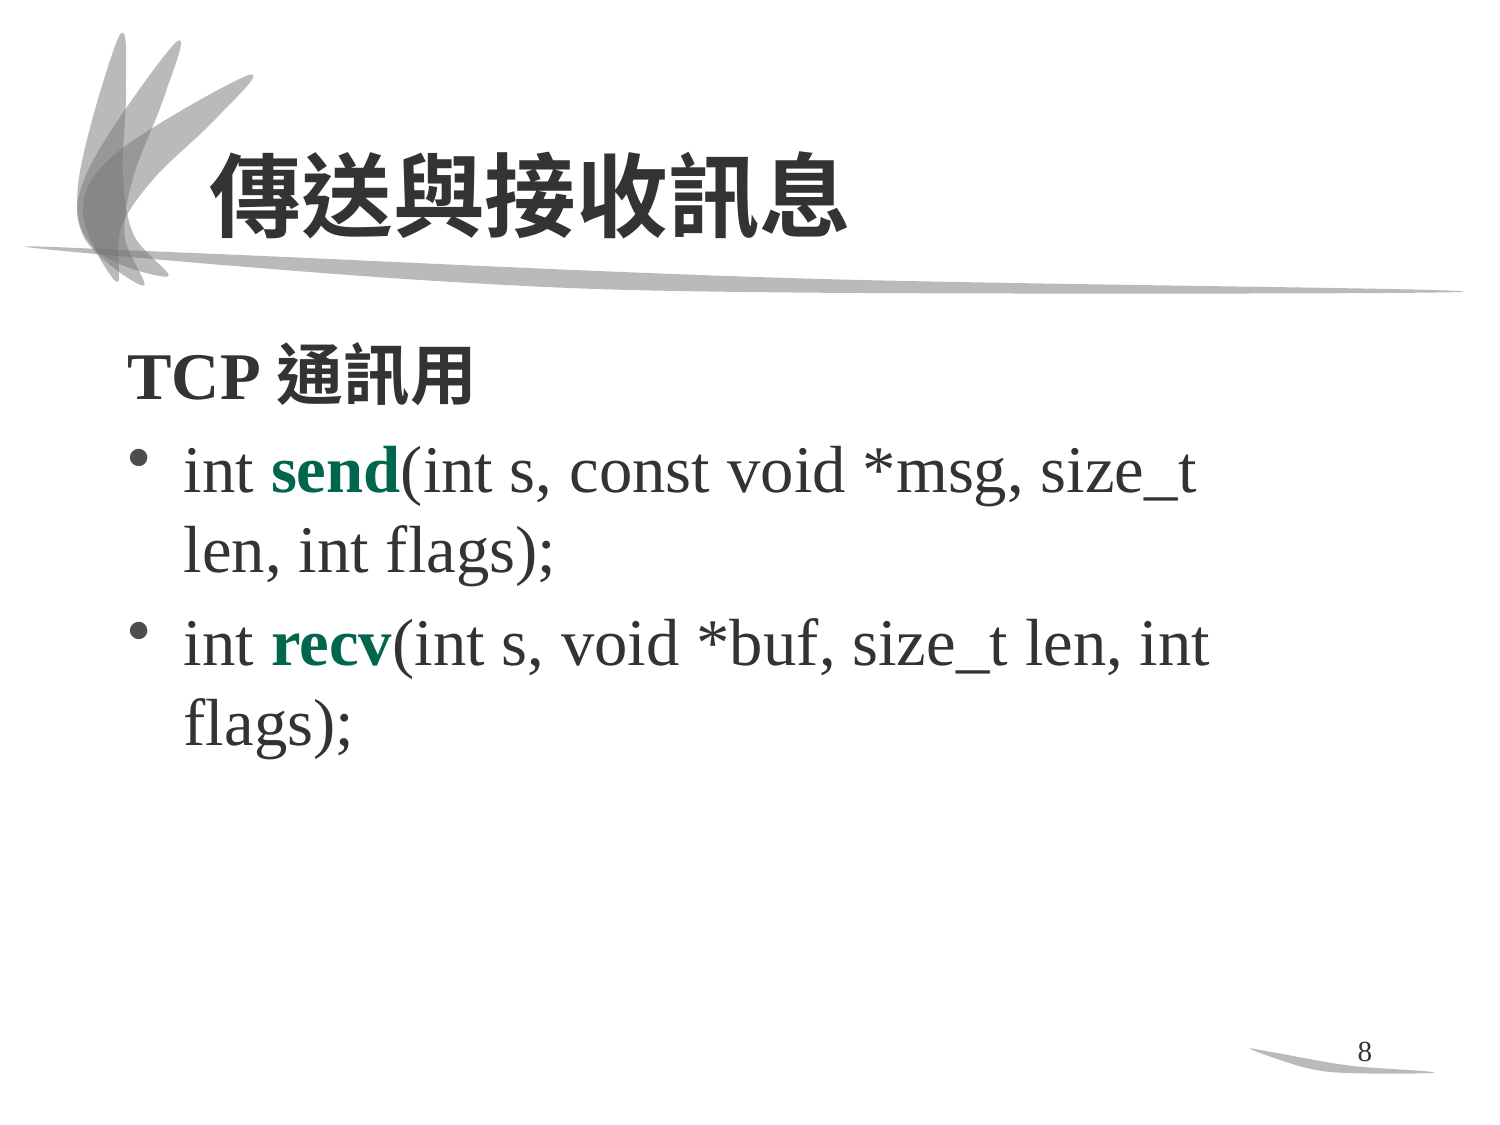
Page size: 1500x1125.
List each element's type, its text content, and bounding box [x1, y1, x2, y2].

list TCP通訊用 int send(int s, const void *msg, size_t len, int flags); int recv(int s, void *buf, size_t len, int flags); [112, 324, 1313, 1000]
slide_number 8 [1074, 1025, 1388, 1100]
title 傳送與接收訊息 [194, 99, 1388, 288]
